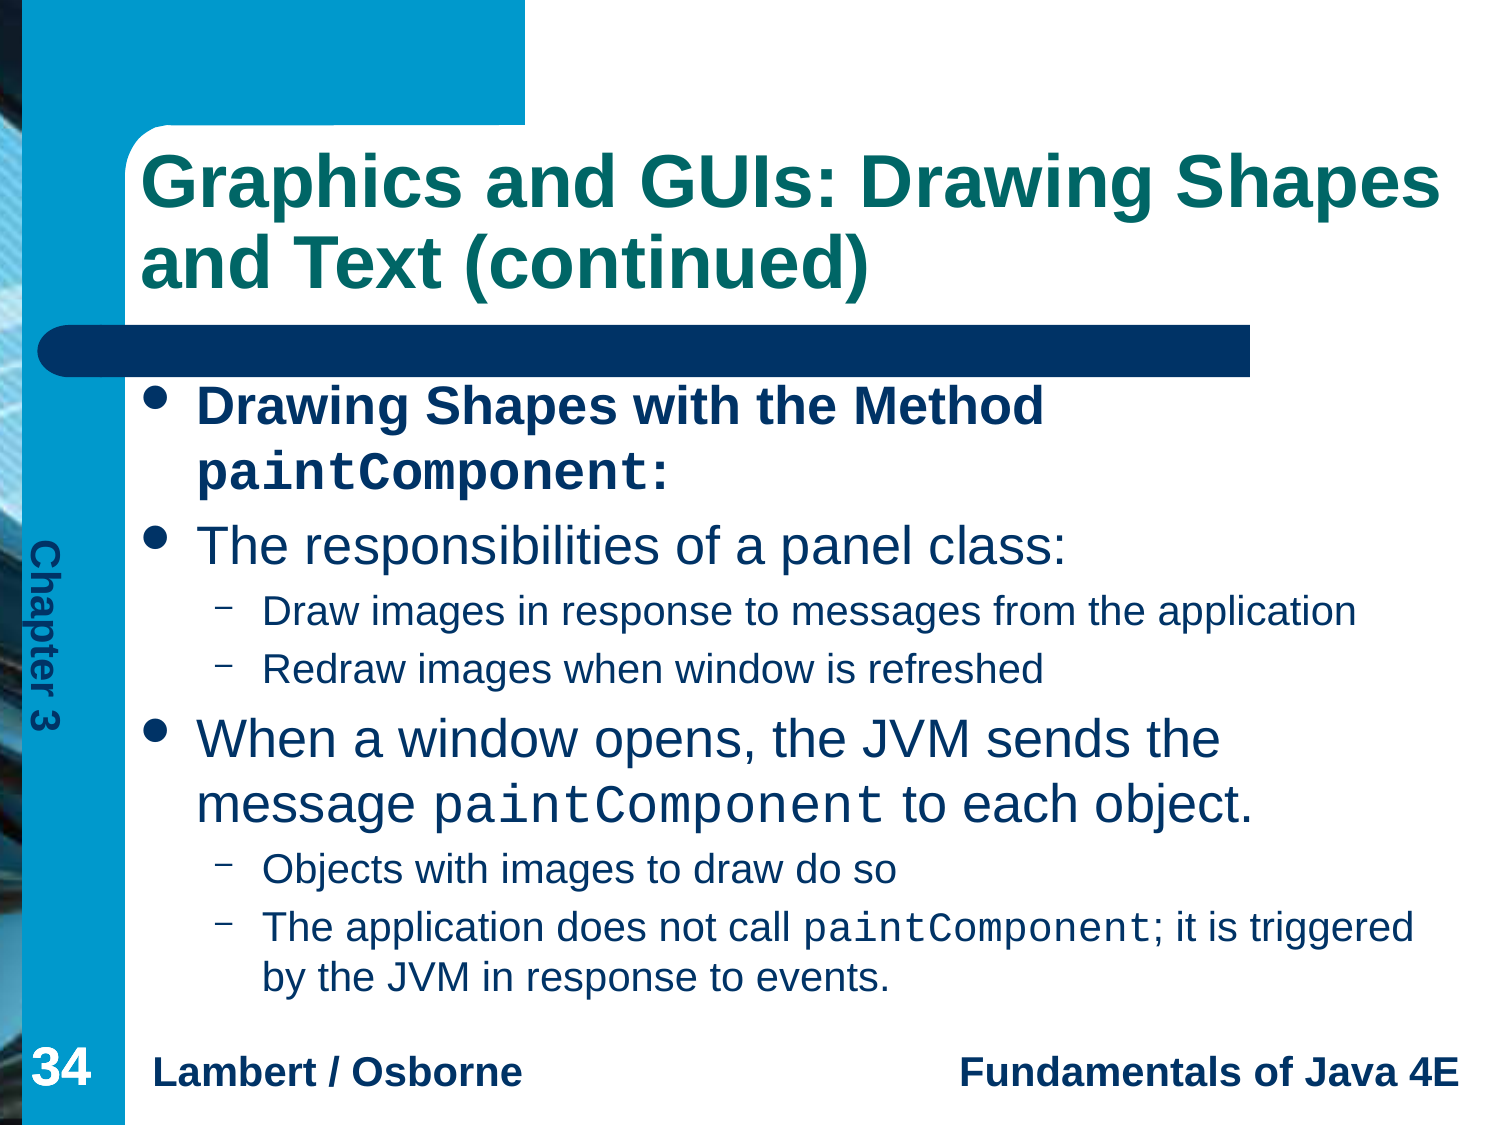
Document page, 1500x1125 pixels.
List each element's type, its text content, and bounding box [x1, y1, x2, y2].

picture [0, 0, 22, 1125]
text_box [137, 387, 1438, 1038]
list Drawing Shapes with the Method paintComponent: The responsibilities of a panel class: Draw images in response to messages from the application Redraw images when window is refreshed When a window opens, the JVM sends the message paintComponent to each object. Objects with images to draw do so The application does not call paintComponent; it is triggered by the JVM in response to events. [124, 362, 1451, 1013]
title Graphics and GUIs: Drawing Shapes and Text (continued) [124, 124, 1463, 313]
text_box 34 [13, 1023, 111, 1105]
